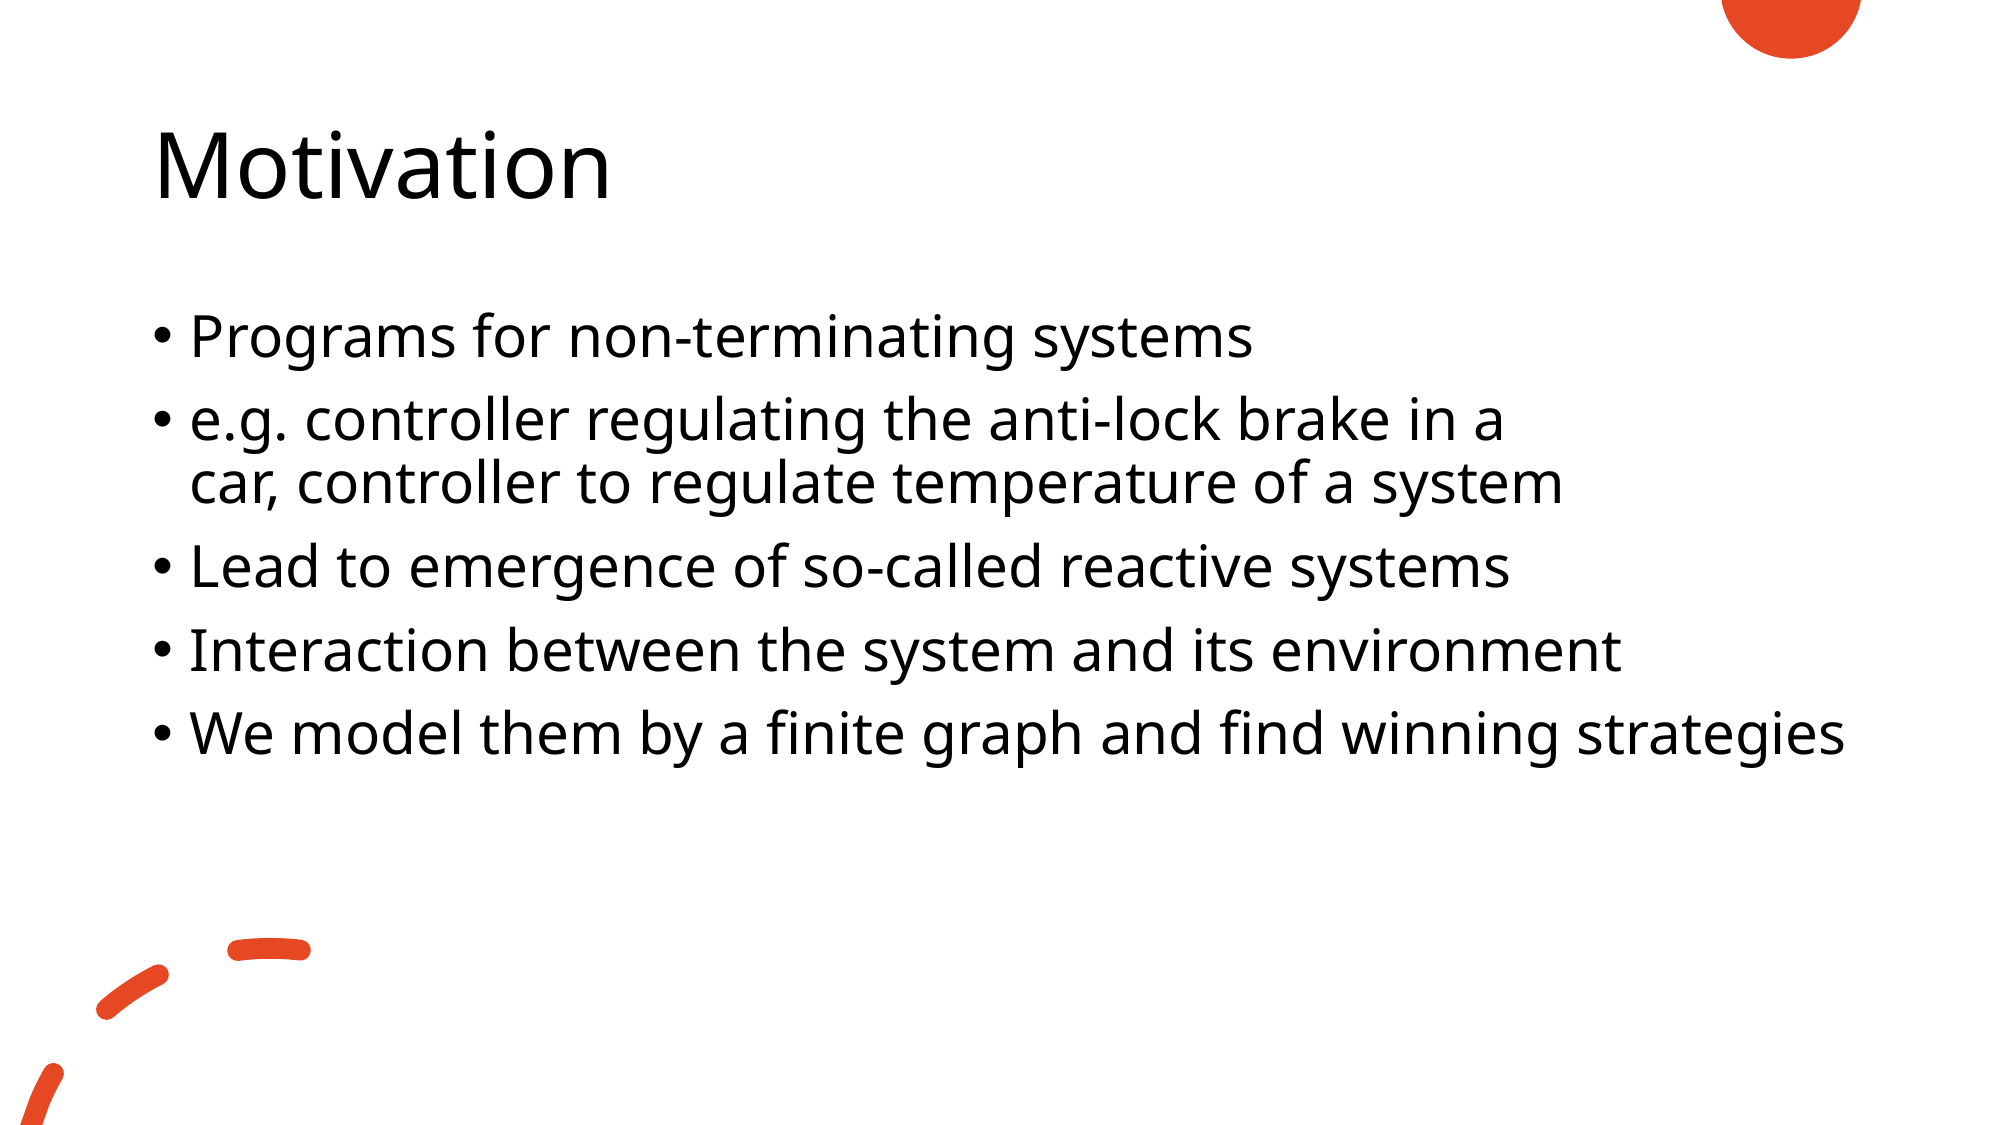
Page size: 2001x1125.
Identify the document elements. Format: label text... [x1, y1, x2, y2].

title Motivation [137, 59, 1863, 278]
list Programs for non-terminating systems e.g. controller regulating the anti-lock brake in a car, controller to regulate temperature of a system Lead to emergence of so-called reactive systems Interaction between the system and its environment We model them by a finite graph and find winning strategies [137, 299, 1863, 933]
